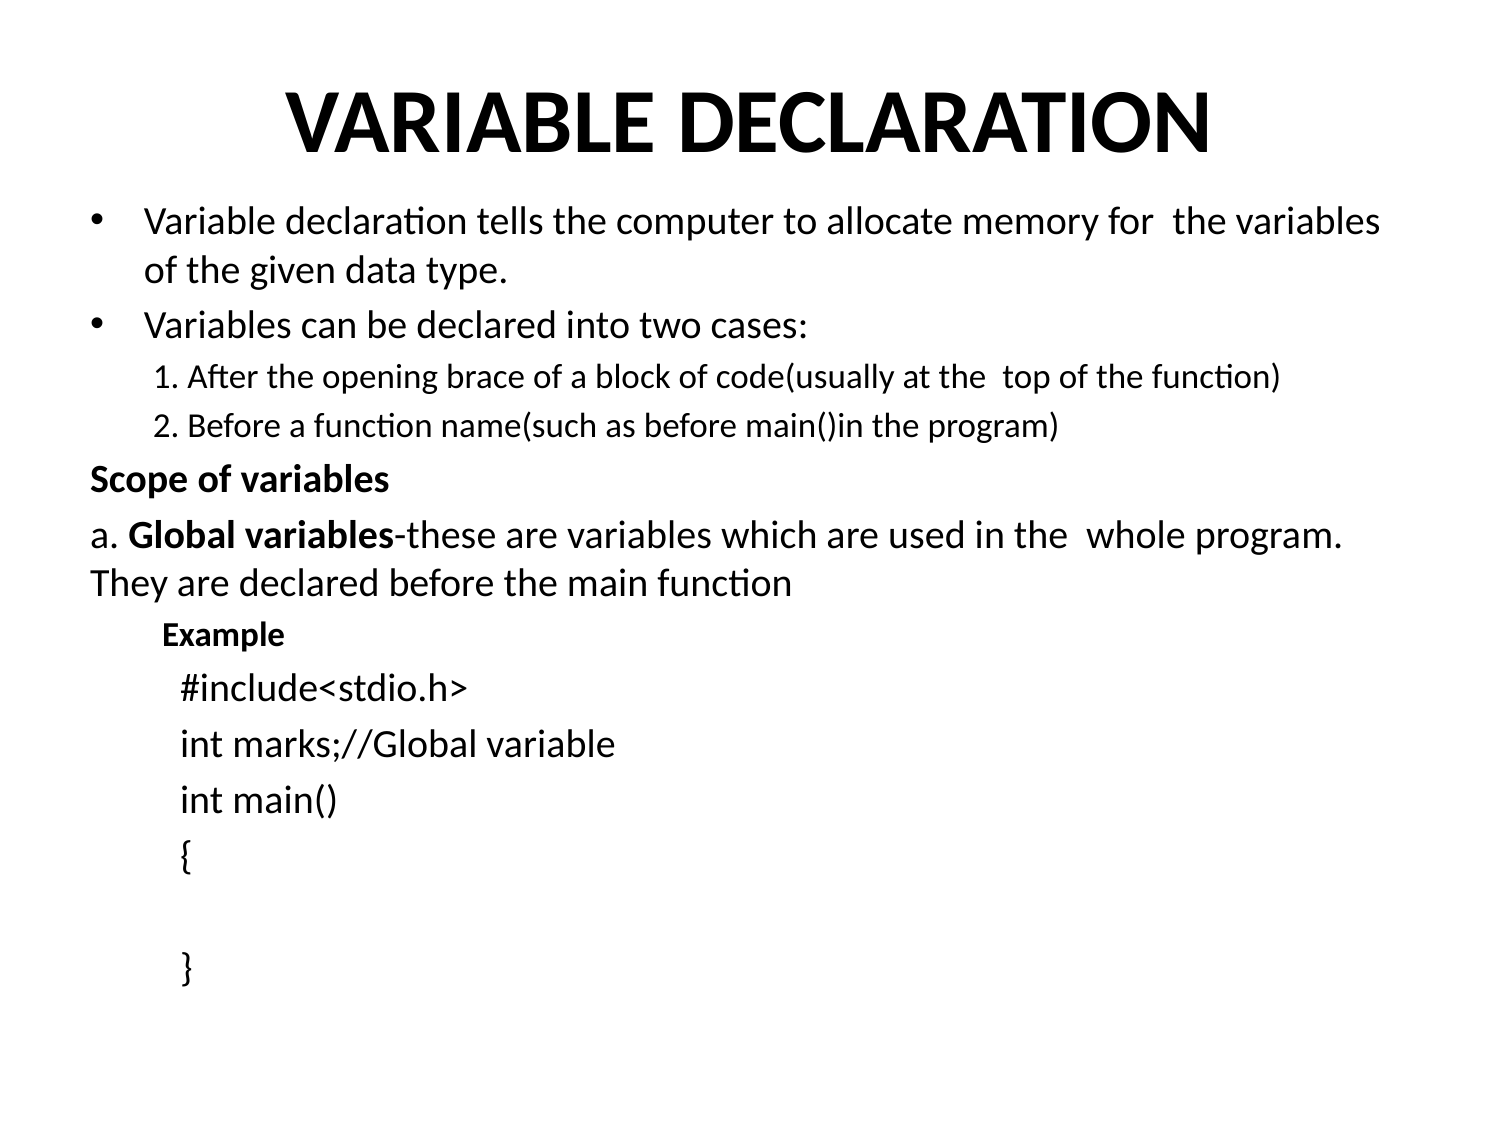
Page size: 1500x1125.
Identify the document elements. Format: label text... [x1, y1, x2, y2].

list Variable declaration tells the computer to allocate memory for the variables of the given data type. Variables can be declared into two cases: 1. After the opening brace of a block of code(usually at the top of the function) 2. Before a function name(such as before main()in the program) Scope of variables a. Global variables-these are variables which are used in the whole program. They are declared before the main function Example #include<stdio.h> int marks;//Global variable int main() { } [75, 187, 1425, 1005]
title VARIABLE DECLARATION [75, 45, 1425, 187]
